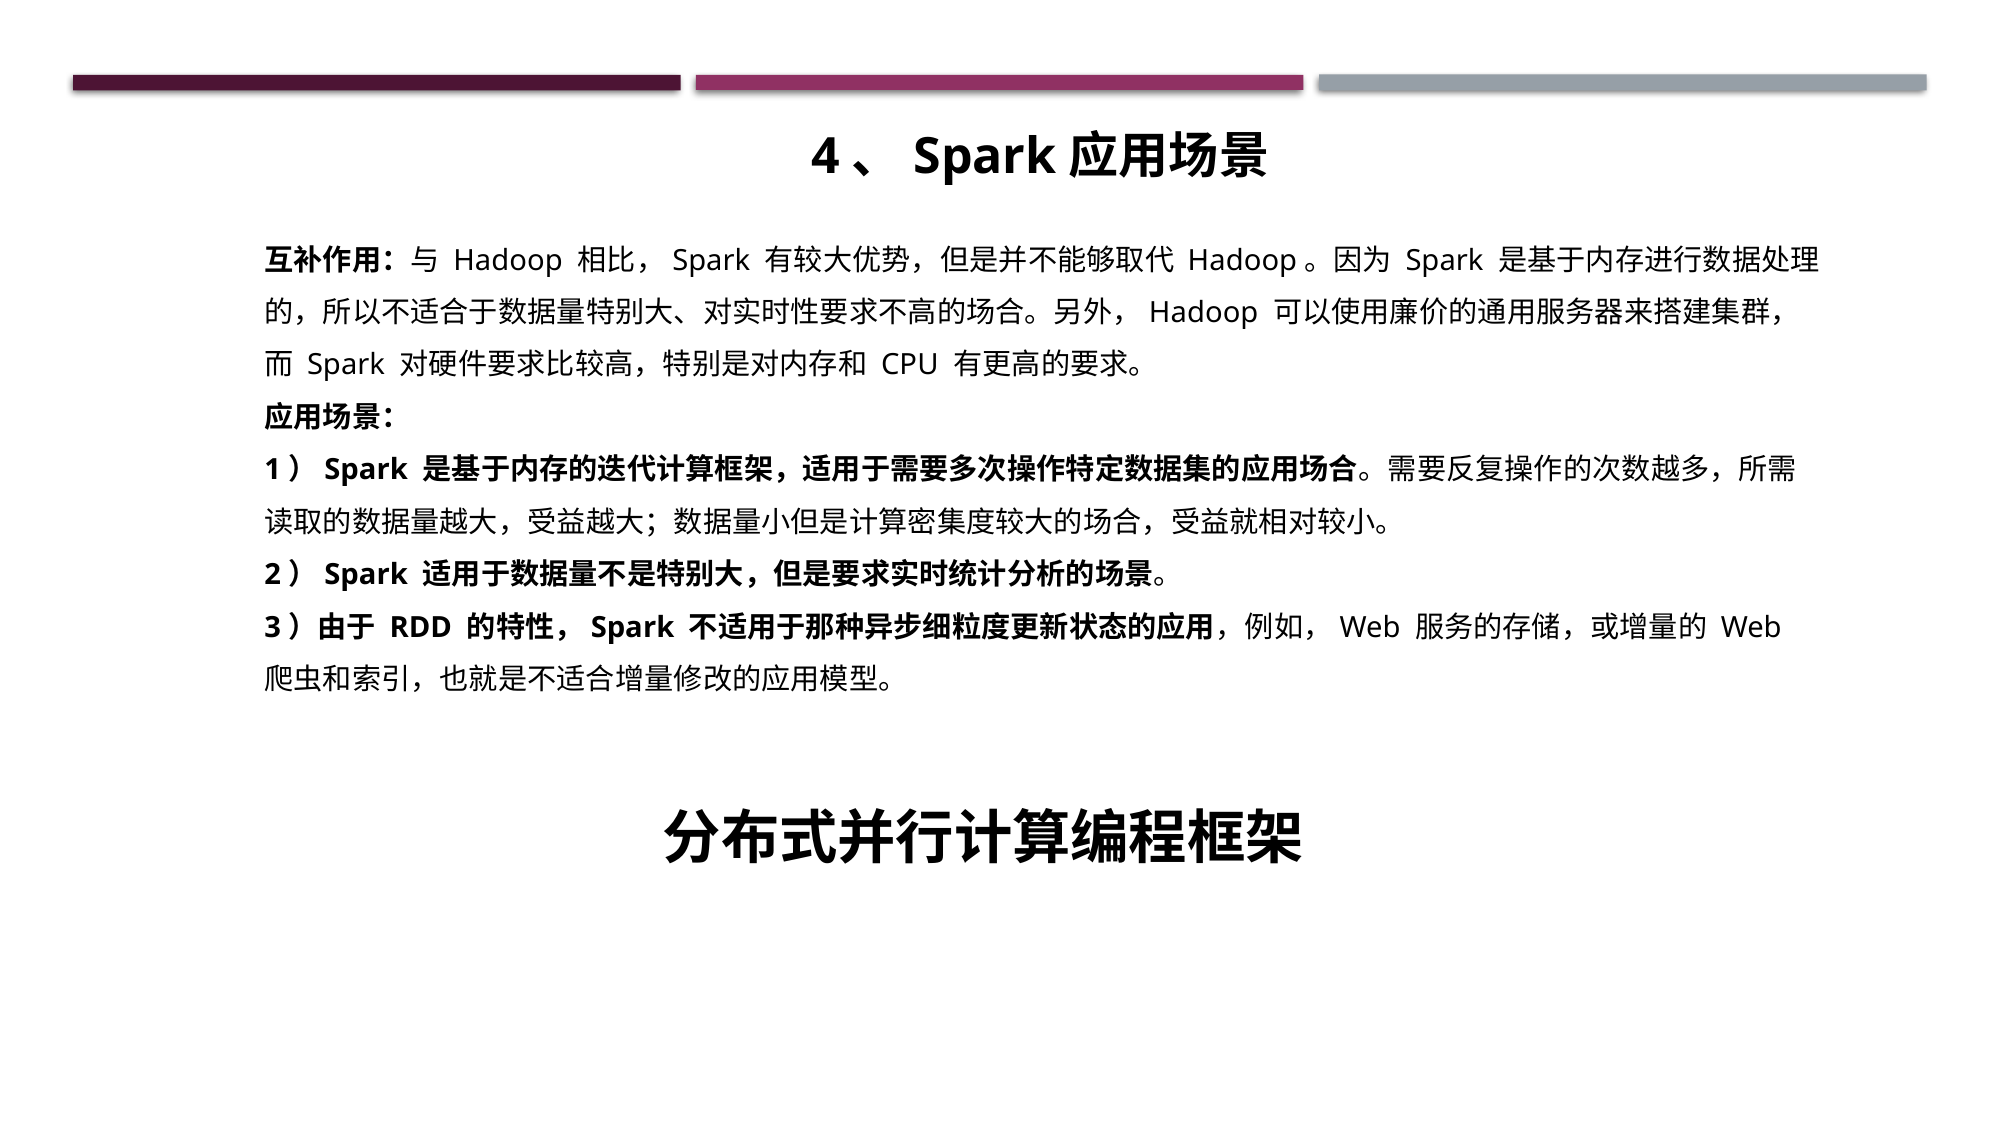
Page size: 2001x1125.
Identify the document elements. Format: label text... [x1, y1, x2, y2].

text_box 4、Spark应用场景 [796, 116, 1324, 191]
text_box 分布式并行计算编程框架 [648, 792, 1319, 878]
text_box 互补作用：与 Hadoop 相比，Spark 有较大优势，但是并不能够取代 Hadoop。因为 Spark 是基于内存进行数据处理的，所以不适合于数据量特别大、对实时性要求不高的场合。另外，Hadoop 可以使用廉价的通用服务器来搭建集群，而 Spark 对硬件要求比较高，特别是对内存和 CPU 有更高的要求。 应用场景： 1）Spark 是基于内存的迭代计算框架，适用于需要多次操作特定数据集的应用场合。需要反复操作的次数越多，所需读取的数据量越大，受益越大；数据量小但是计算密集度较大的场合，受益就相对较小。 2）Spark 适用于数据量不是特别大，但是要求实时统计分析的场景。 3）由于 RDD 的特性，Spark 不适用于那种异步细粒度更新状态的应用，例如，Web 服务的存储，或增量的 Web 爬虫和索引，也就是不适合增量修改的应用模型。 [249, 215, 1839, 703]
